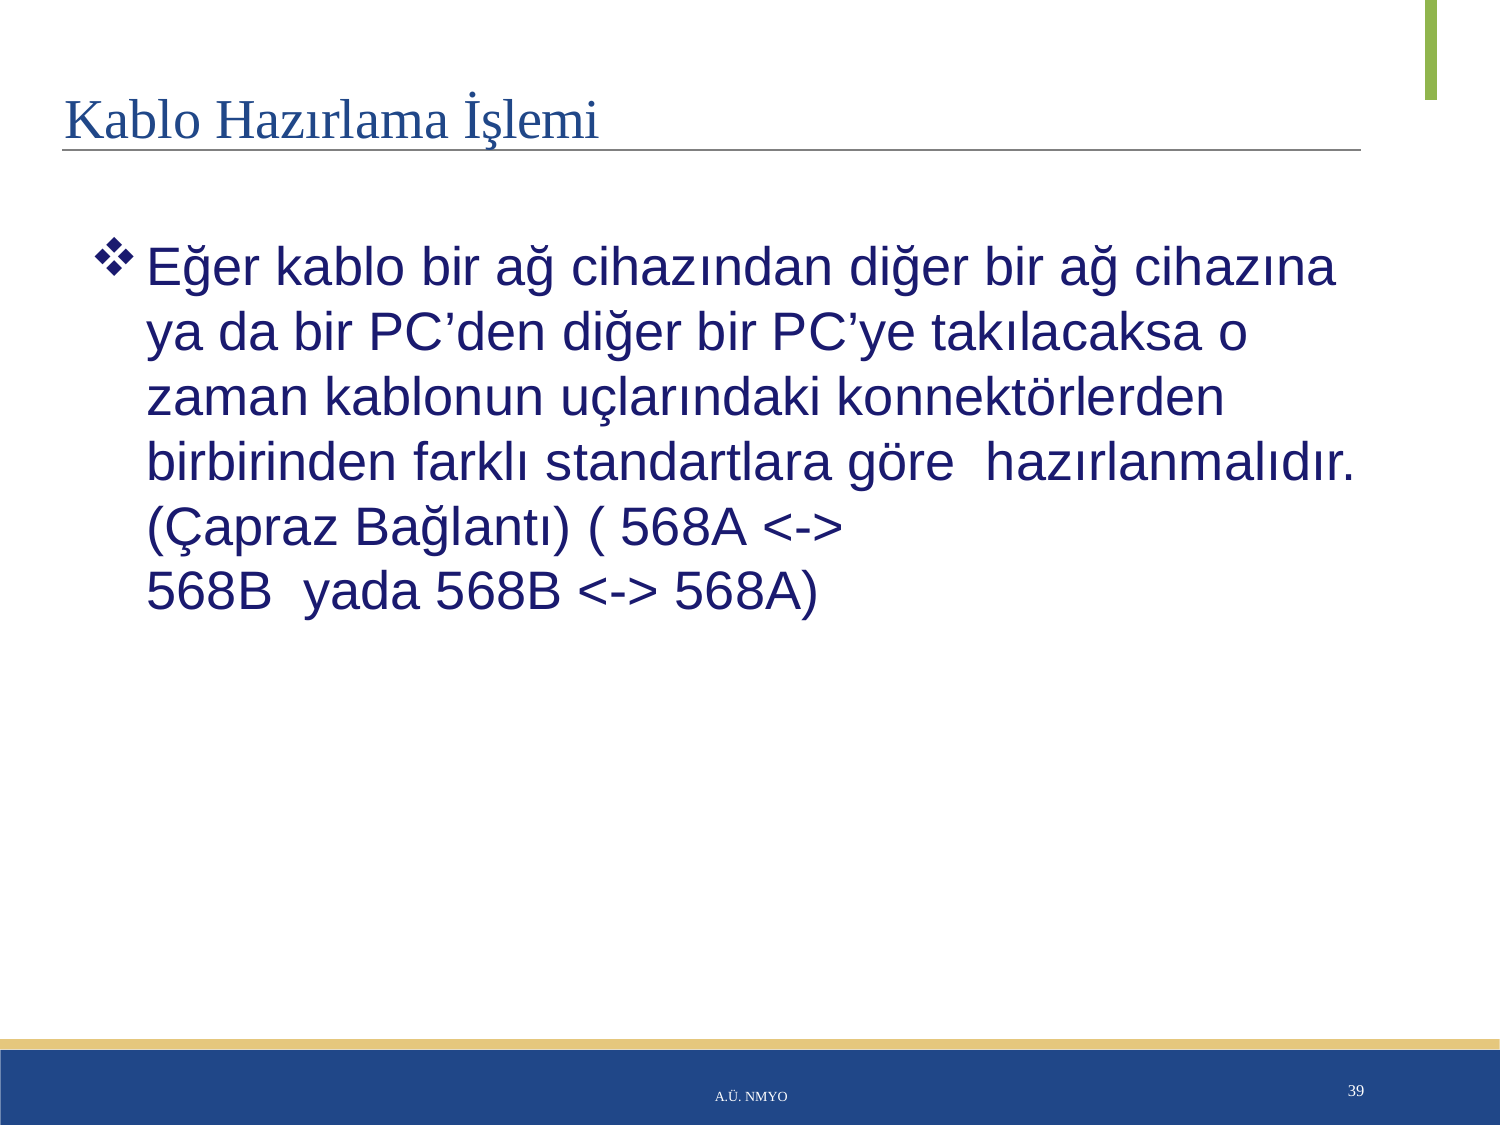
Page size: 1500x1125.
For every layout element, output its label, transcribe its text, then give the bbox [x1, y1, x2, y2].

title Kablo Hazırlama İşlemi [62, 0, 1438, 150]
footer A.Ü. NMYO [453, 1059, 1047, 1120]
slide_number 39 [1218, 1059, 1380, 1120]
text_box Eğer kablo bir ağ cihazından diğer bir ağ cihazına ya da bir PC’den diğer bir PC’ye takılacaksa o zaman kablonun uçlarındaki konnektörlerden birbirinden farklı standartlara göre hazırlanmalıdır.(Çapraz Bağlantı) ( 568A <-> 568B yada 568B <-> 568A) [87, 228, 1376, 621]
